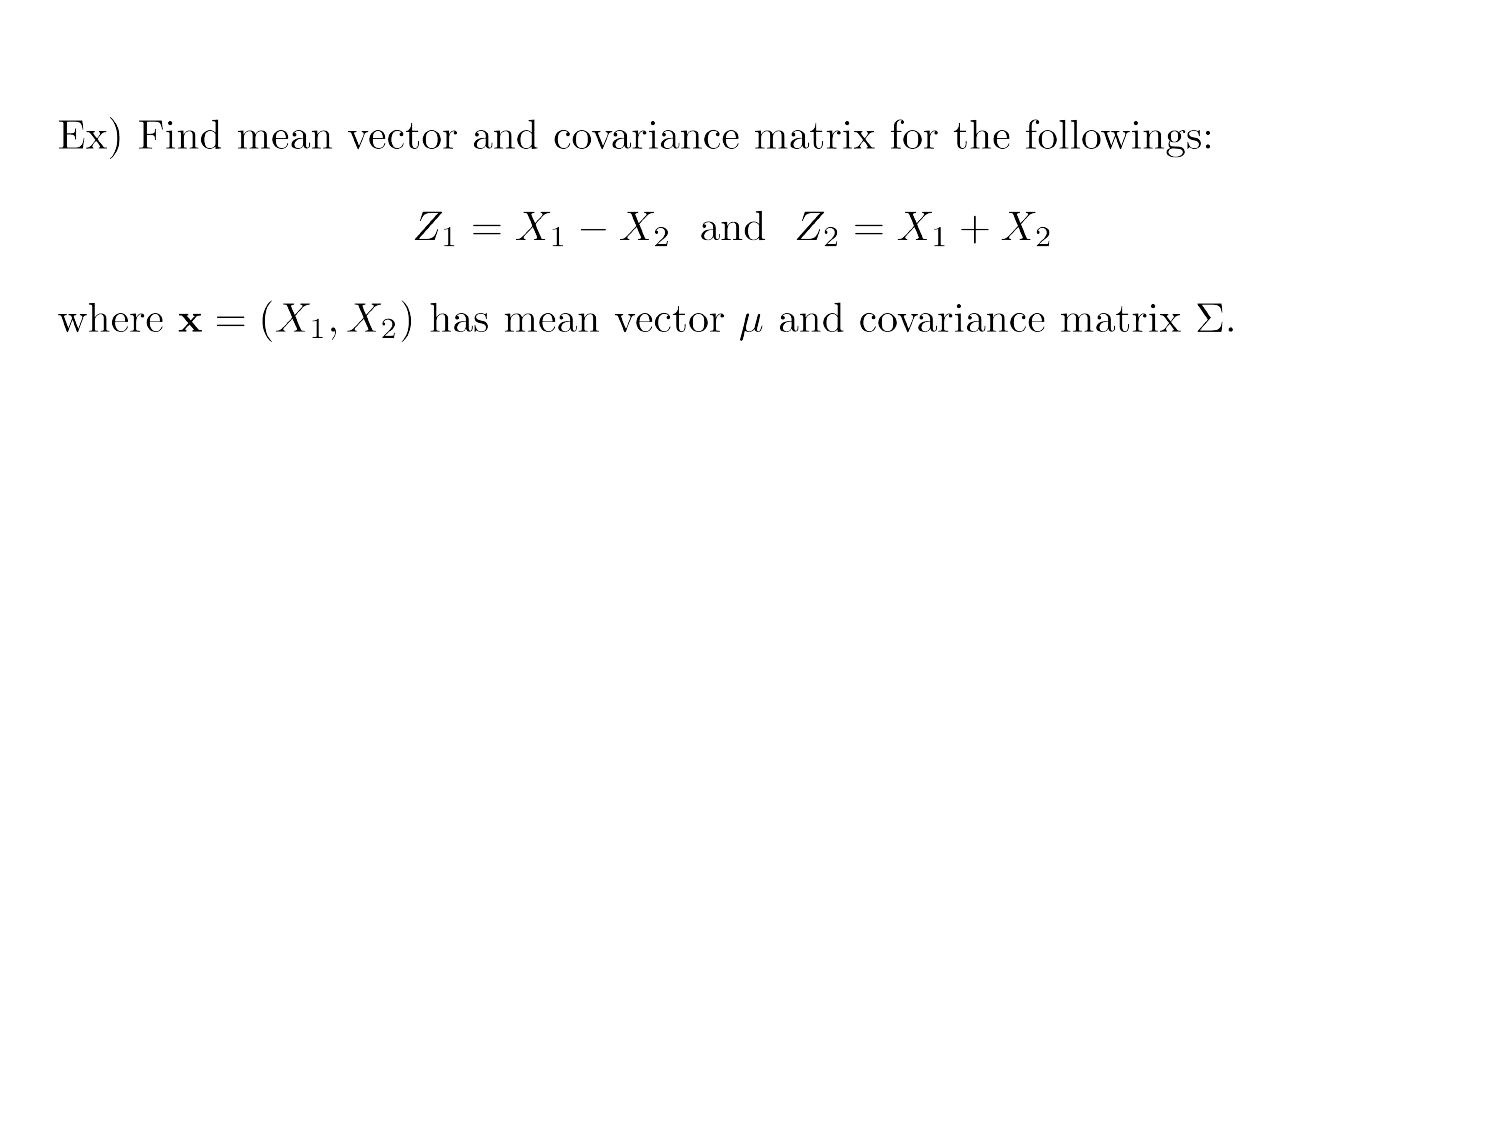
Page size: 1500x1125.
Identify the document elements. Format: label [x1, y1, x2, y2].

picture [58, 116, 1233, 343]
